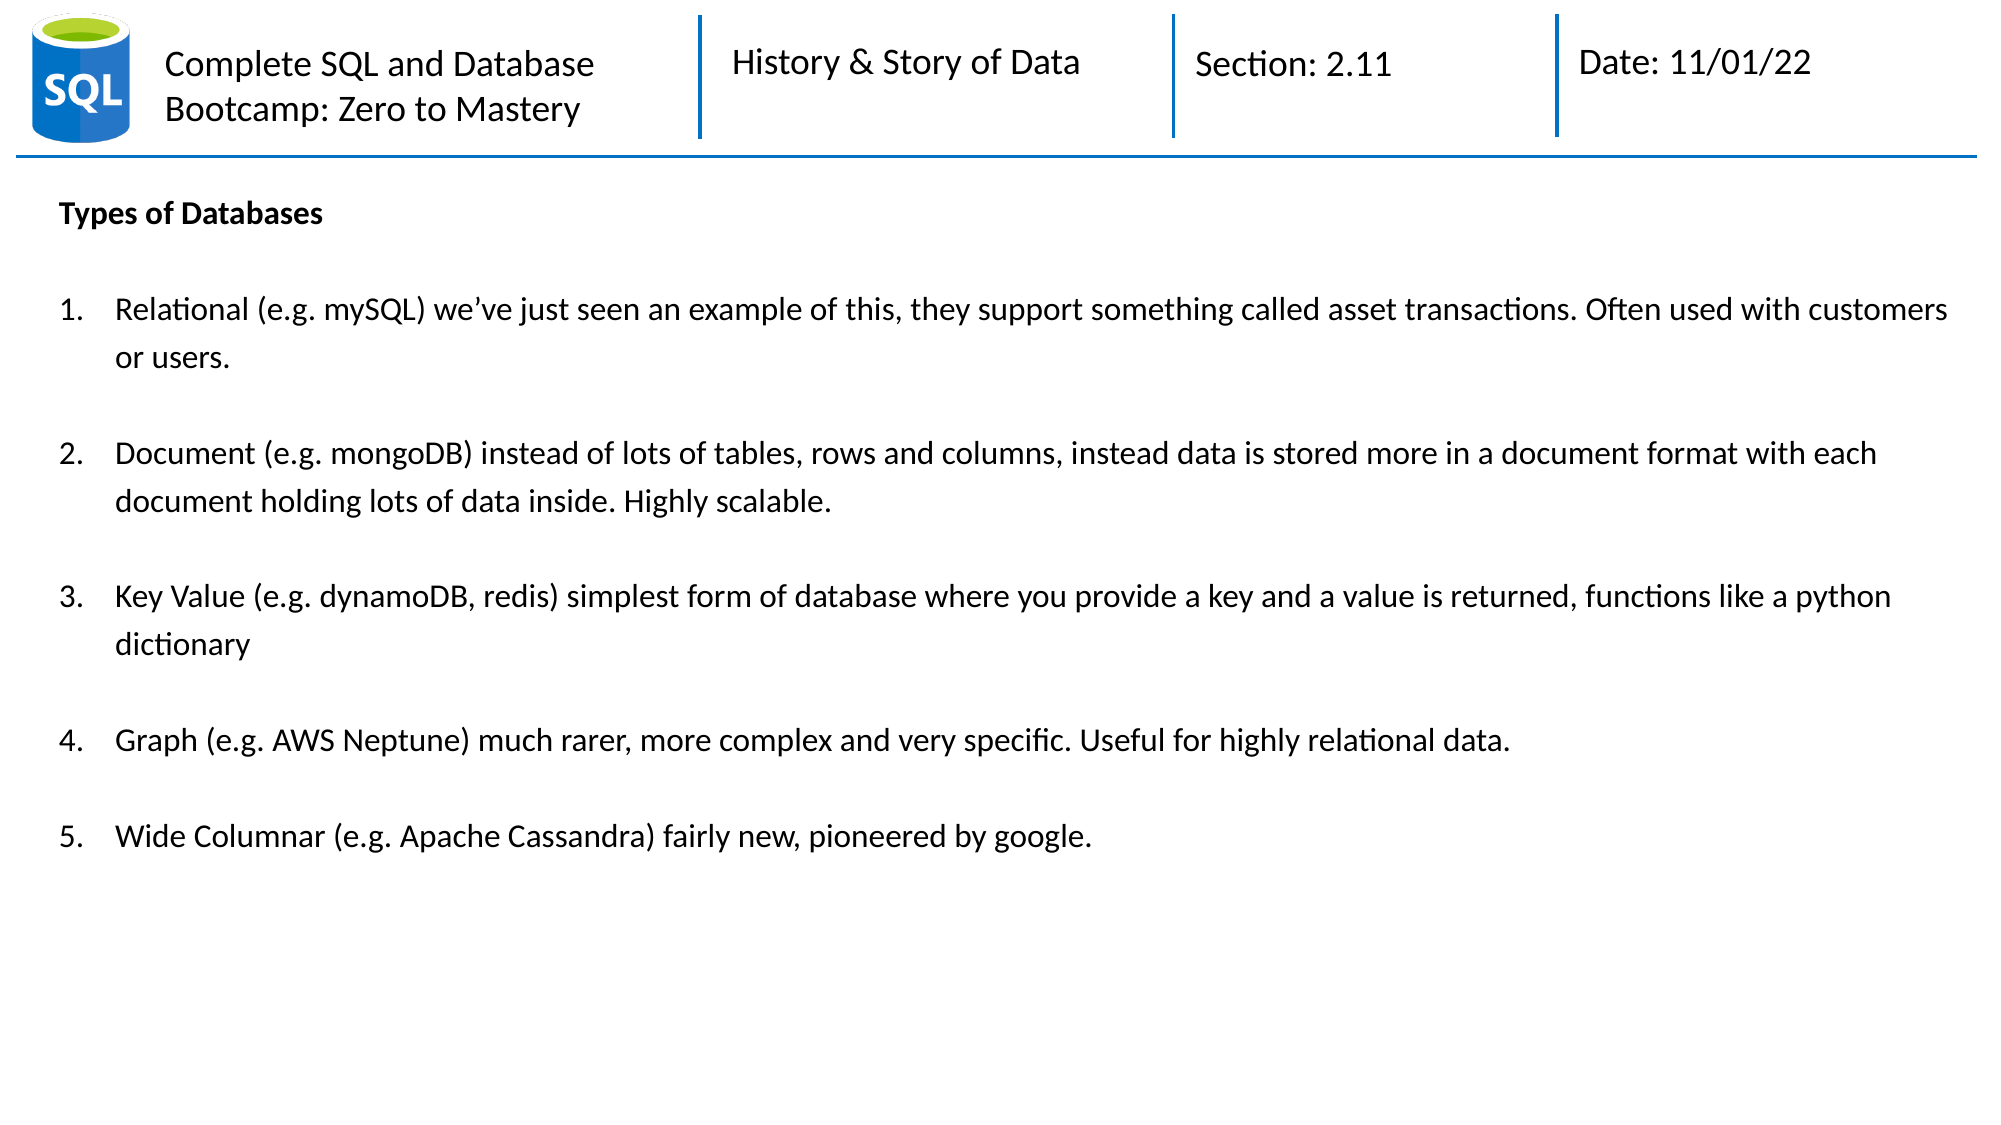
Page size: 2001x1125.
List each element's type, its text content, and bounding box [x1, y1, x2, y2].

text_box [16, 13, 1978, 157]
text_box Types of Databases Relational (e.g. mySQL) we’ve just seen an example of this, they support something called asset transactions. Often used with customers or users. Document (e.g. mongoDB) instead of lots of tables, rows and columns, instead data is stored more in a document format with each document holding lots of data inside. Highly scalable. Key Value (e.g. dynamoDB, redis) simplest form of database where you provide a key and a value is returned, functions like a python dictionary Graph (e.g. AWS Neptune) much rarer, more complex and very specific. Useful for highly relational data. Wide Columnar (e.g. Apache Cassandra) fairly new, pioneered by google. [43, 175, 1978, 969]
